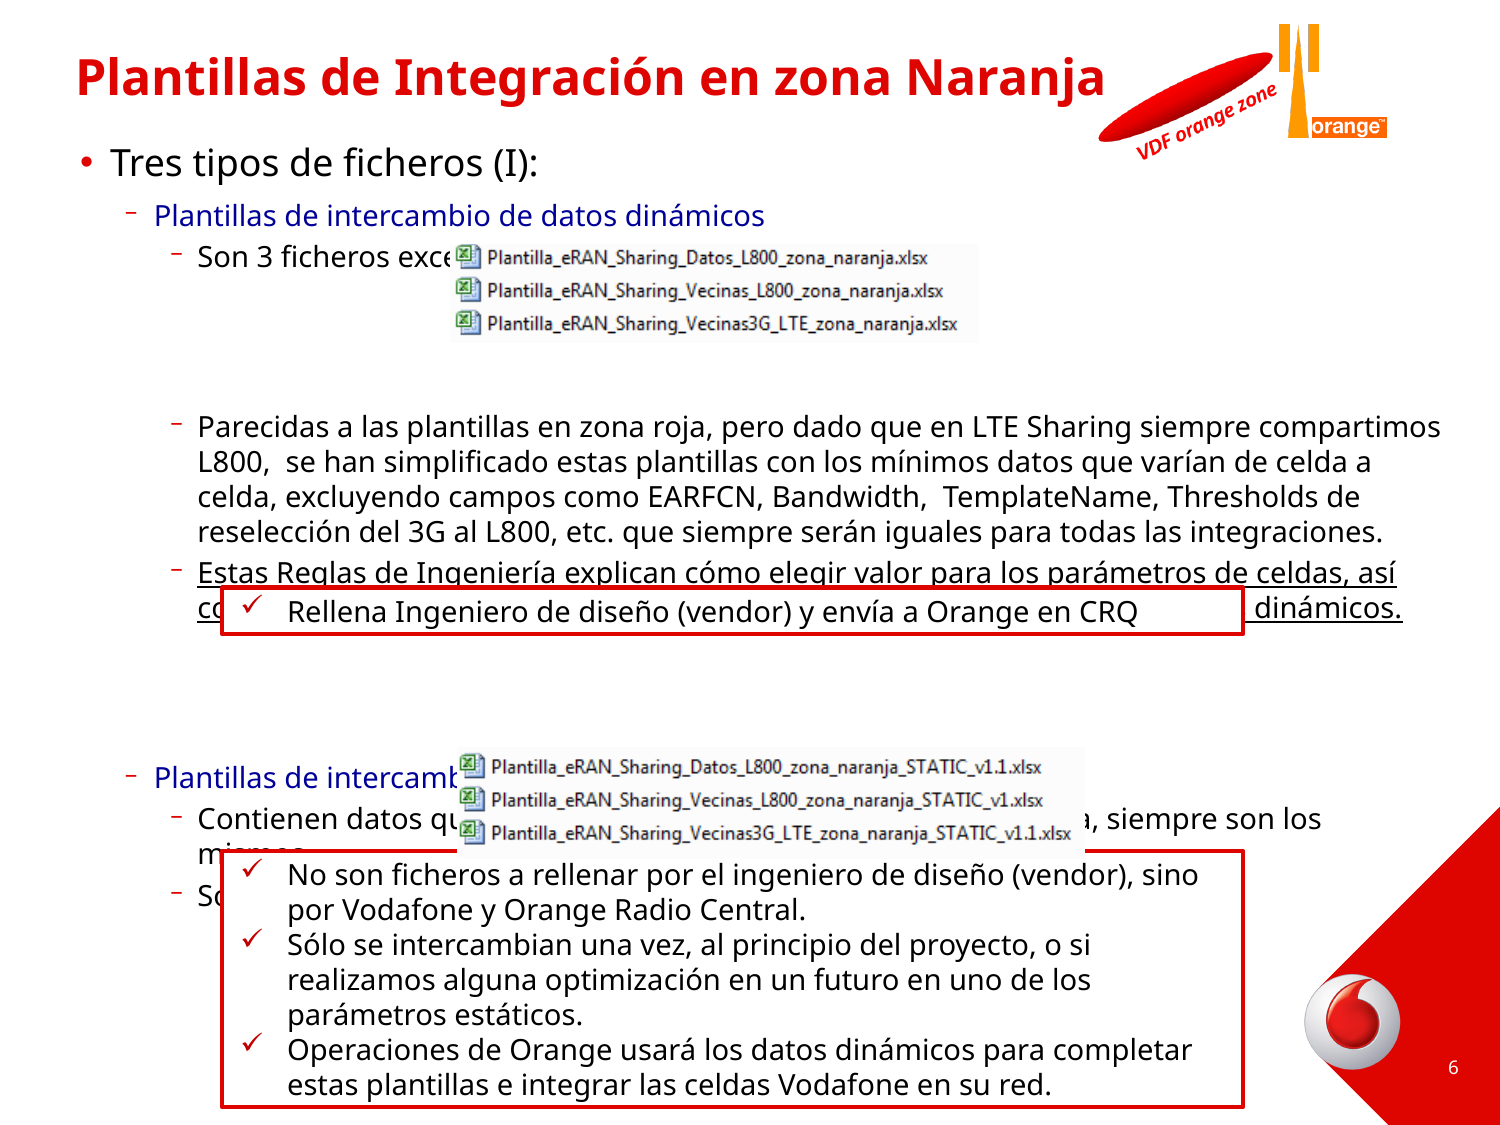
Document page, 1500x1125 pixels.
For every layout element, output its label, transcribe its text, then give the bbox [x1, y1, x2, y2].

picture [1098, 24, 1388, 186]
slide_number 6 [1300, 1038, 1459, 1099]
text_box Rellena Ingeniero de diseño (vendor) y envía a Orange en CRQ [220, 585, 1245, 636]
picture [449, 244, 979, 344]
list Tres tipos de ficheros (I): Plantillas de intercambio de datos dinámicos Son 3 ficheros excel: Parecidas a las plantillas en zona roja, pero dado que en LTE Sharing siempre compartimos L800, se han simplificado estas plantillas con los mínimos datos que varían de celda a celda, excluyendo campos como EARFCN, Bandwidth, TemplateName, Thresholds de reselección del 3G al L800, etc. que siempre serán iguales para todas las integraciones. Estas Reglas de Ingeniería explican cómo elegir valor para los parámetros de celdas, así como las vecinas y externas que deben ser definidas en los ficheros de datos dinámicos. Plantillas de intercambio de datos estáticos Contienen datos que no cambian de nodo a nodo, o celda a celda, siempre son los mismos. Son 3 ficheros excel: [80, 139, 1455, 943]
title Plantillas de Integración en zona Naranja [75, 44, 1093, 216]
text_box No son ficheros a rellenar por el ingeniero de diseño (vendor), sino por Vodafone y Orange Radio Central. Sólo se intercambian una vez, al principio del proyecto, o si realizamos alguna optimización en un futuro en uno de los parámetros estáticos. Operaciones de Orange usará los datos dinámicos para completar estas plantillas e integrar las celdas Vodafone en su red. [220, 849, 1245, 1109]
picture [457, 747, 1085, 860]
picture [1303, 974, 1401, 1038]
